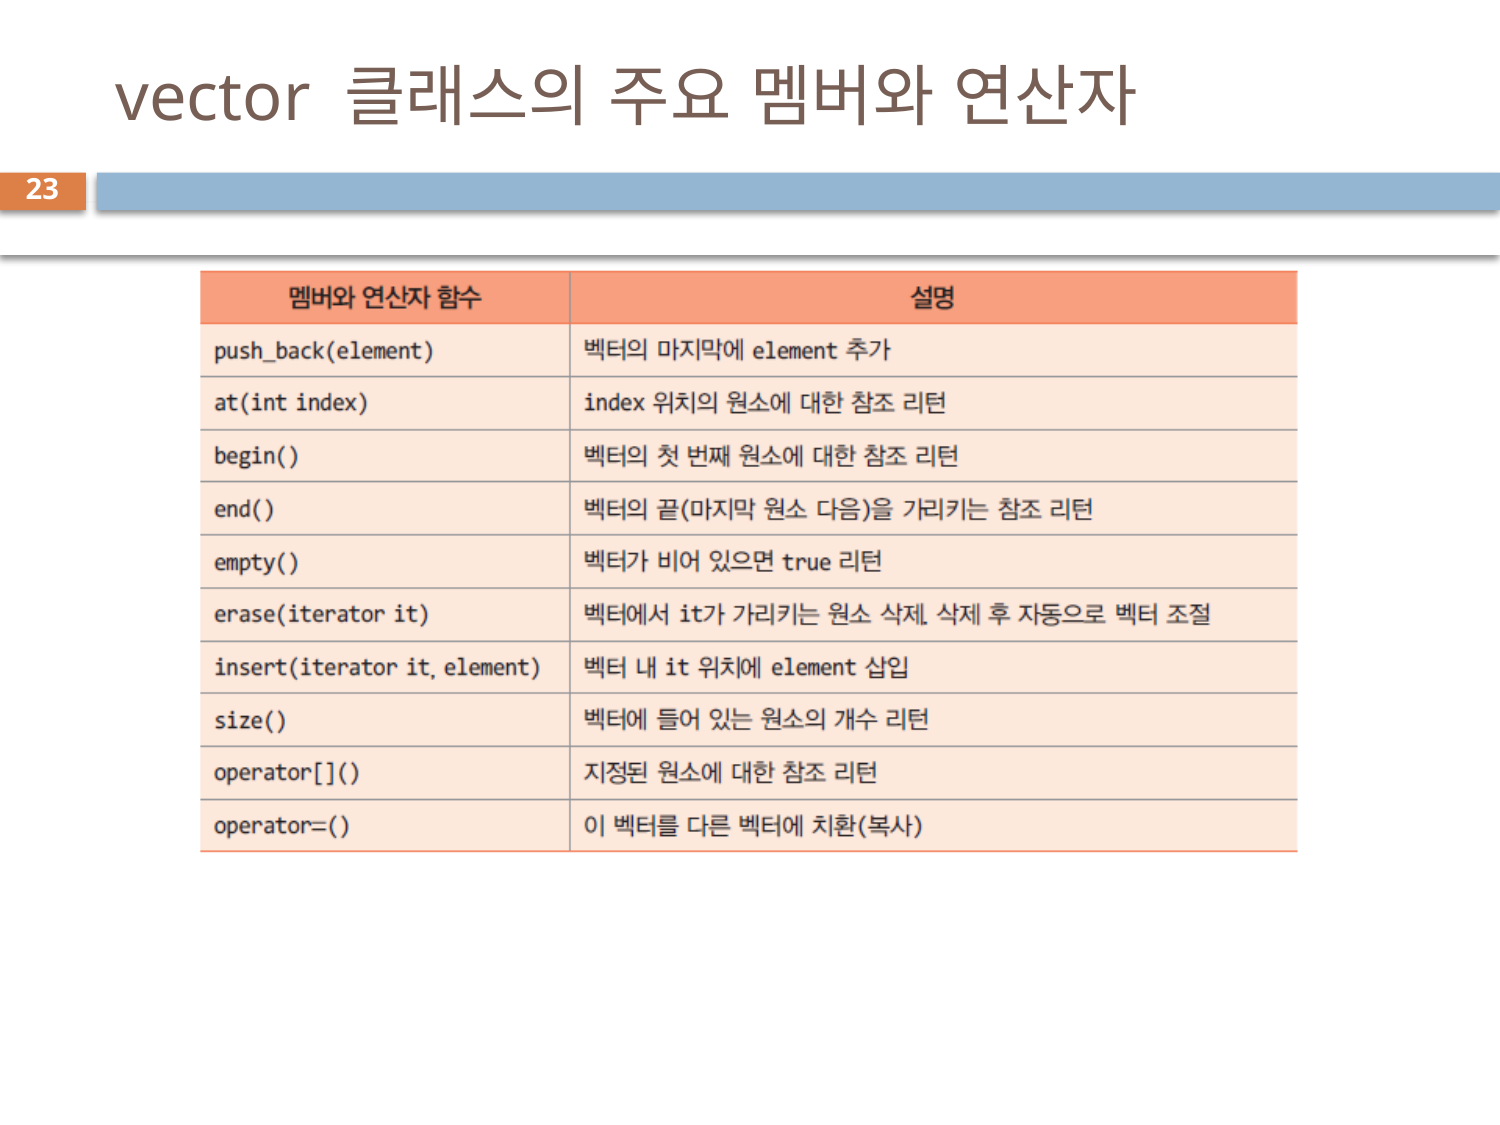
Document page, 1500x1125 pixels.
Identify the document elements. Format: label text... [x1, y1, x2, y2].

slide_number 23 [0, 170, 87, 211]
title vector 클래스의 주요 멤버와 연산자 [100, 37, 1438, 149]
picture [198, 268, 1302, 857]
